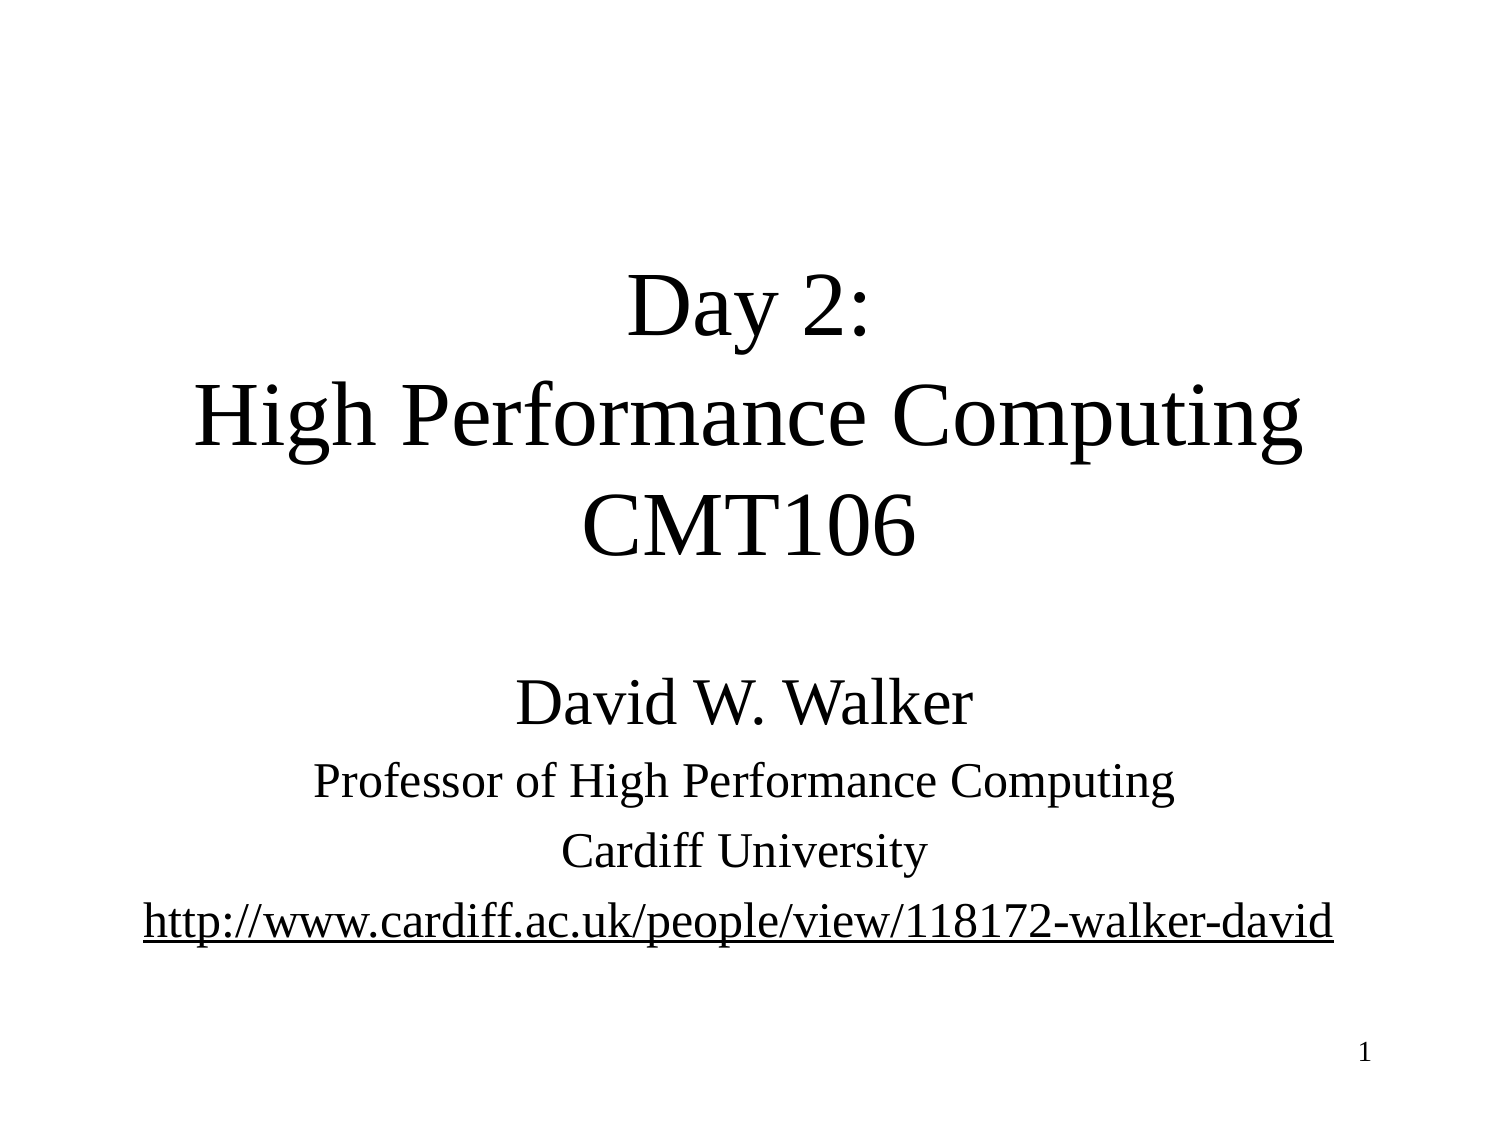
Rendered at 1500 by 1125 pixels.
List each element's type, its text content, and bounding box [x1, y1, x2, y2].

text_box David W. Walker Professor of High Performance Computing Cardiff University http://www.cardiff.ac.uk/people/view/118172-walker-david [107, 649, 1383, 938]
title Day 2: High Performance Computing CMT106 [112, 255, 1388, 563]
slide_number 1 [1074, 1024, 1388, 1101]
